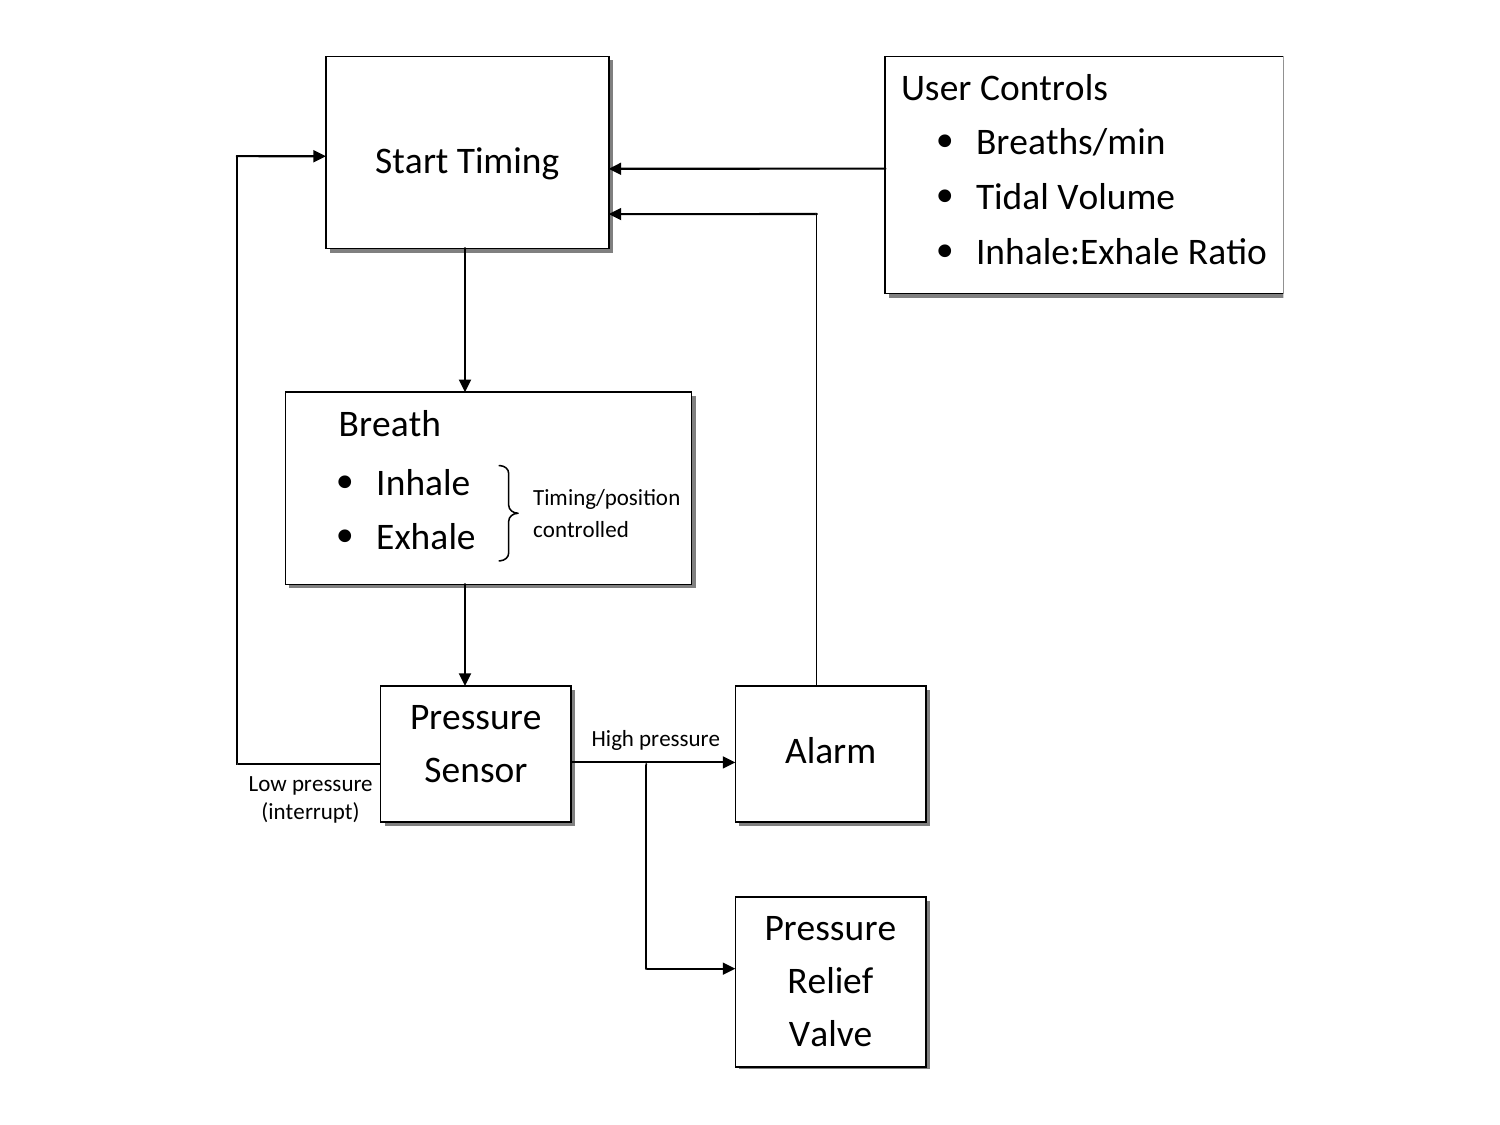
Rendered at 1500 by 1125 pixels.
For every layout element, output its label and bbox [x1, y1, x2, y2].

text_box [216, 56, 1284, 1069]
